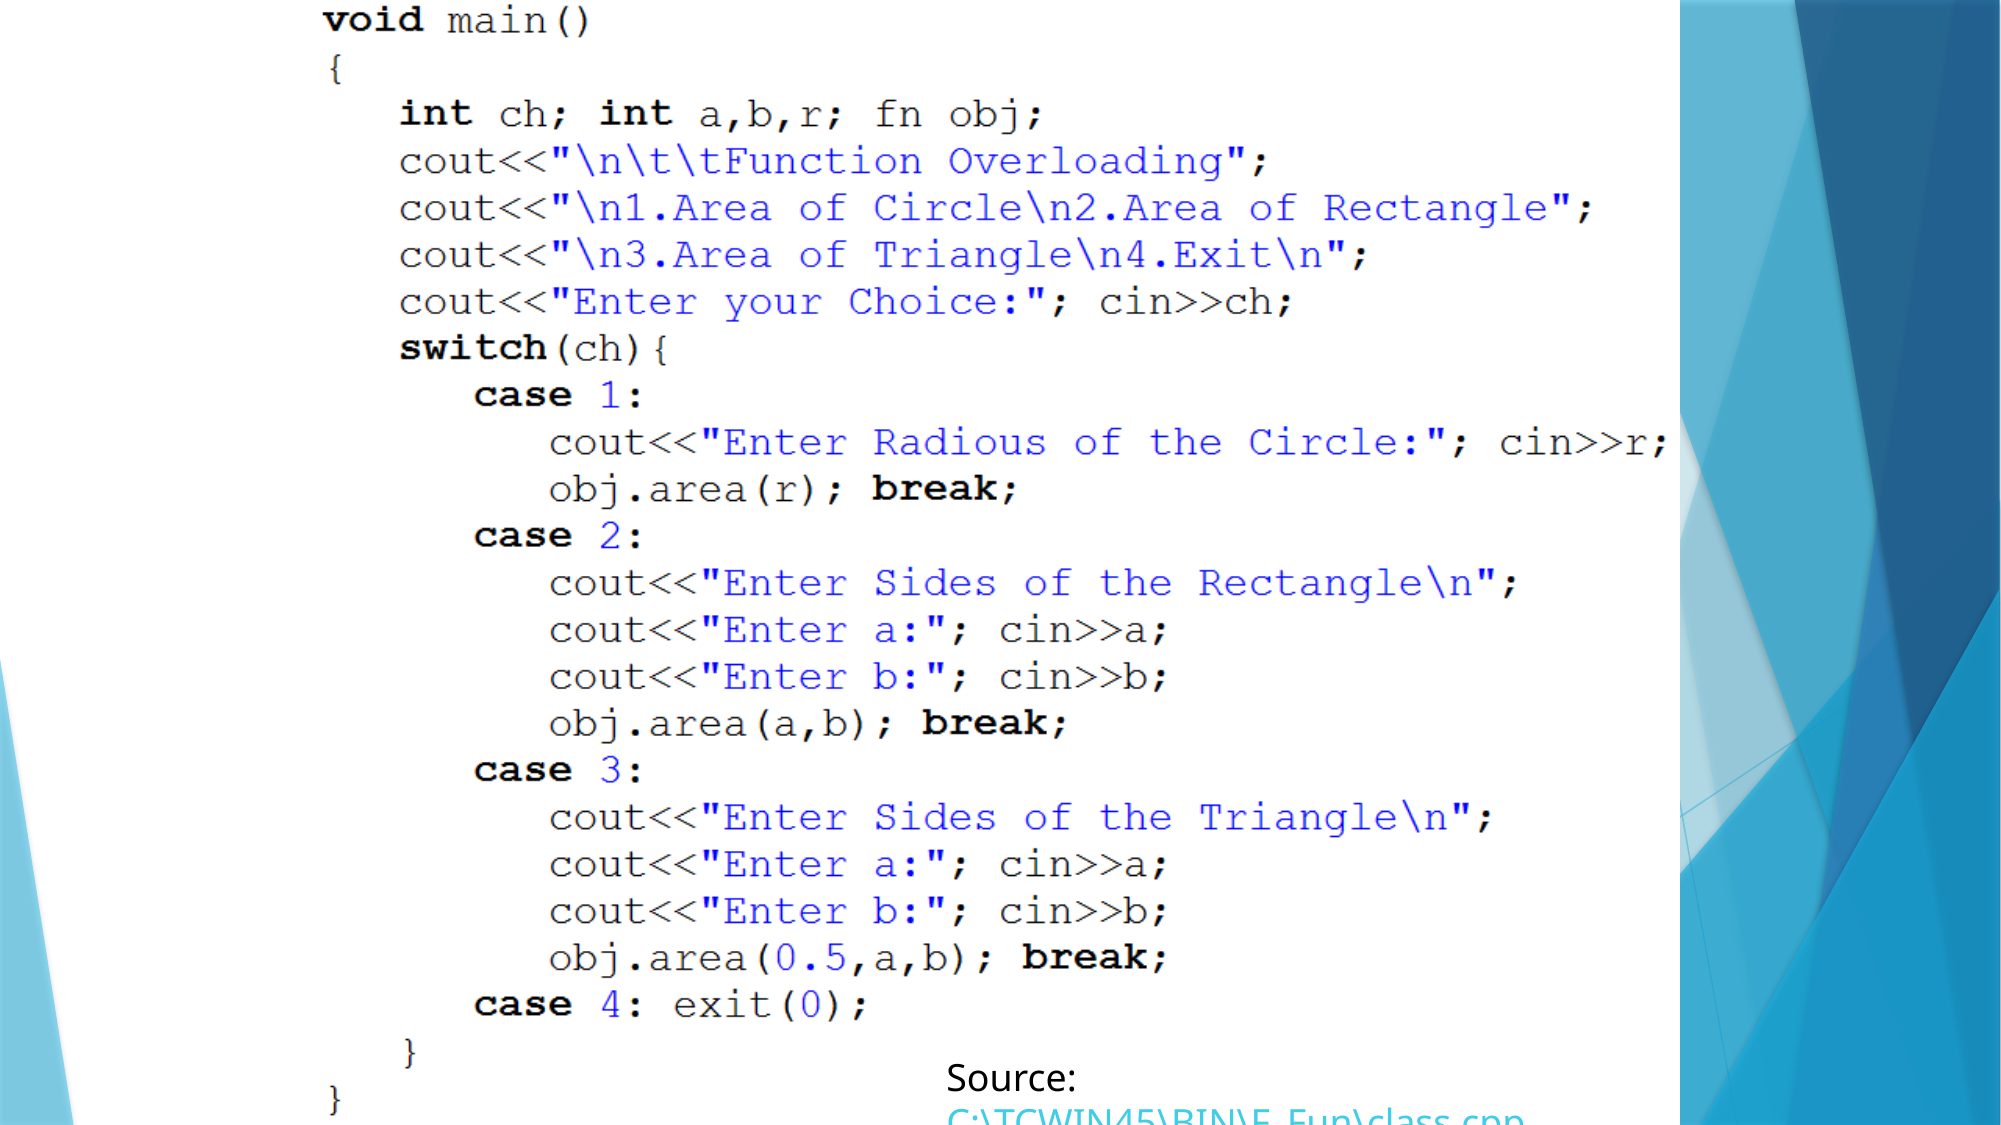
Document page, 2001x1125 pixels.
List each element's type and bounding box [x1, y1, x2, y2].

picture [319, 0, 1681, 1125]
